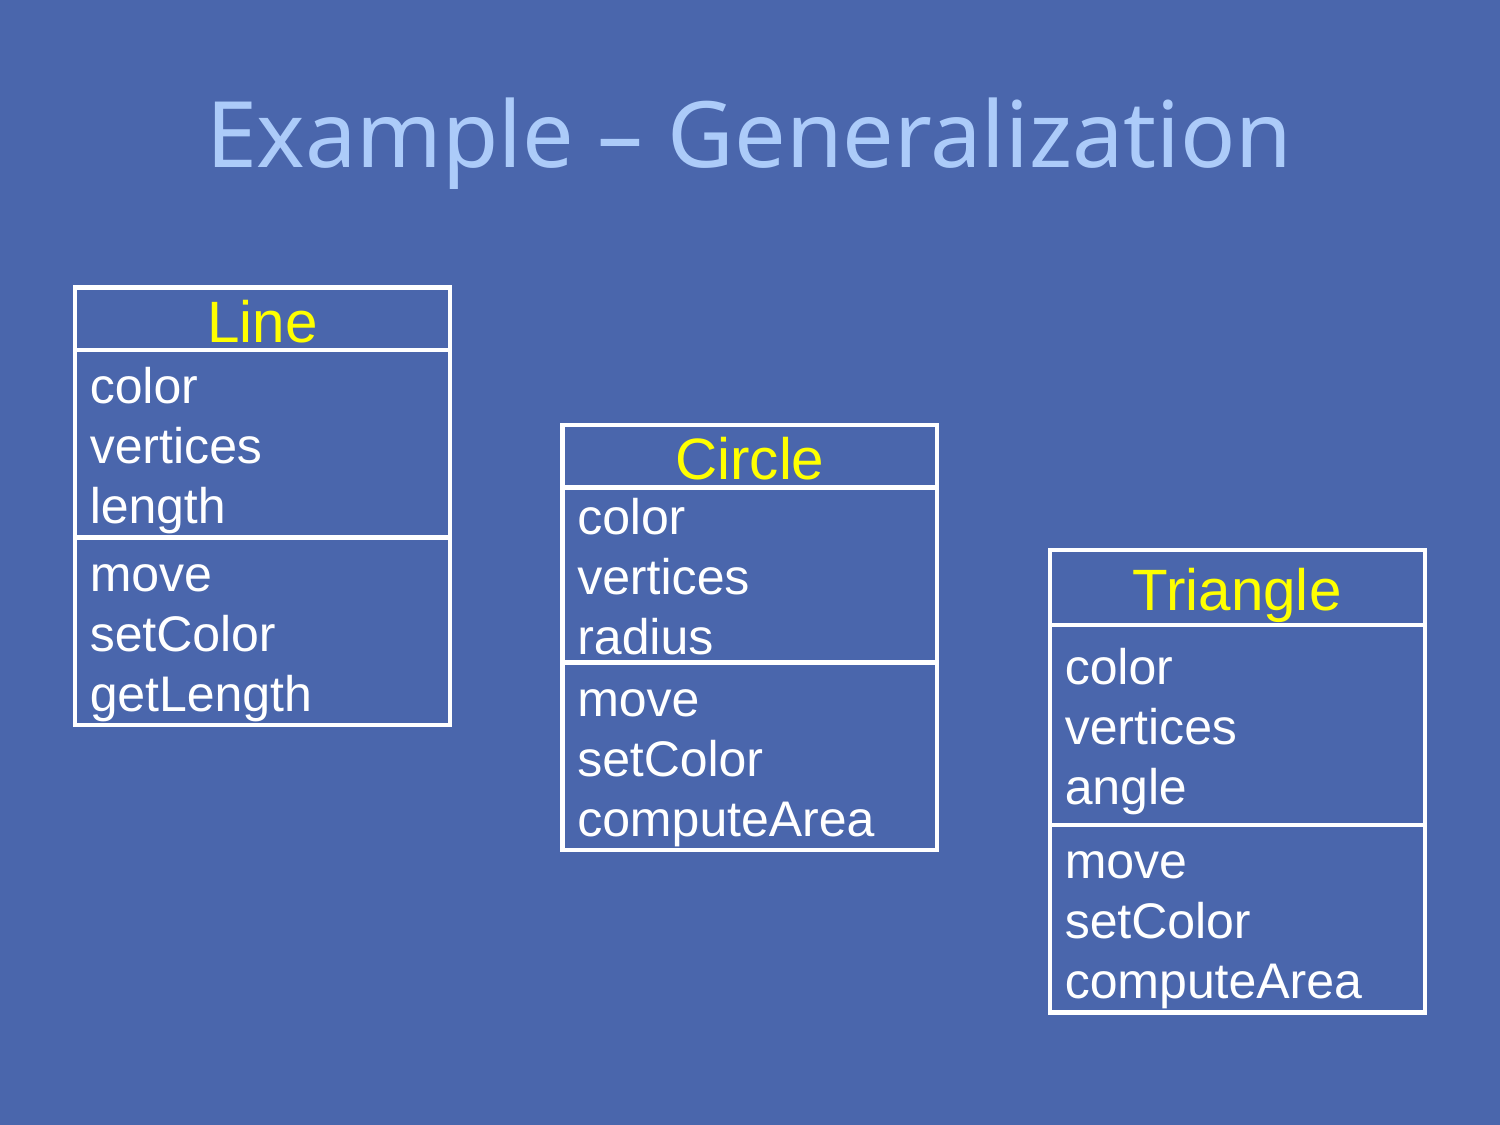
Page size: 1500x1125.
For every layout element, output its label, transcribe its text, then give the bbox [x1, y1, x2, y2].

text_box move setColor computeArea [1049, 825, 1425, 1013]
text_box color vertices angle [1049, 624, 1425, 825]
text_box move setColor getLength [74, 537, 450, 725]
text_box Line [74, 287, 450, 350]
text_box move setColor computeArea [562, 662, 938, 850]
text_box Circle [562, 424, 938, 487]
text_box Triangle [1049, 549, 1425, 624]
text_box color vertices length [74, 350, 450, 537]
title Example – Generalization [49, 37, 1451, 225]
text_box color vertices radius [562, 487, 938, 662]
